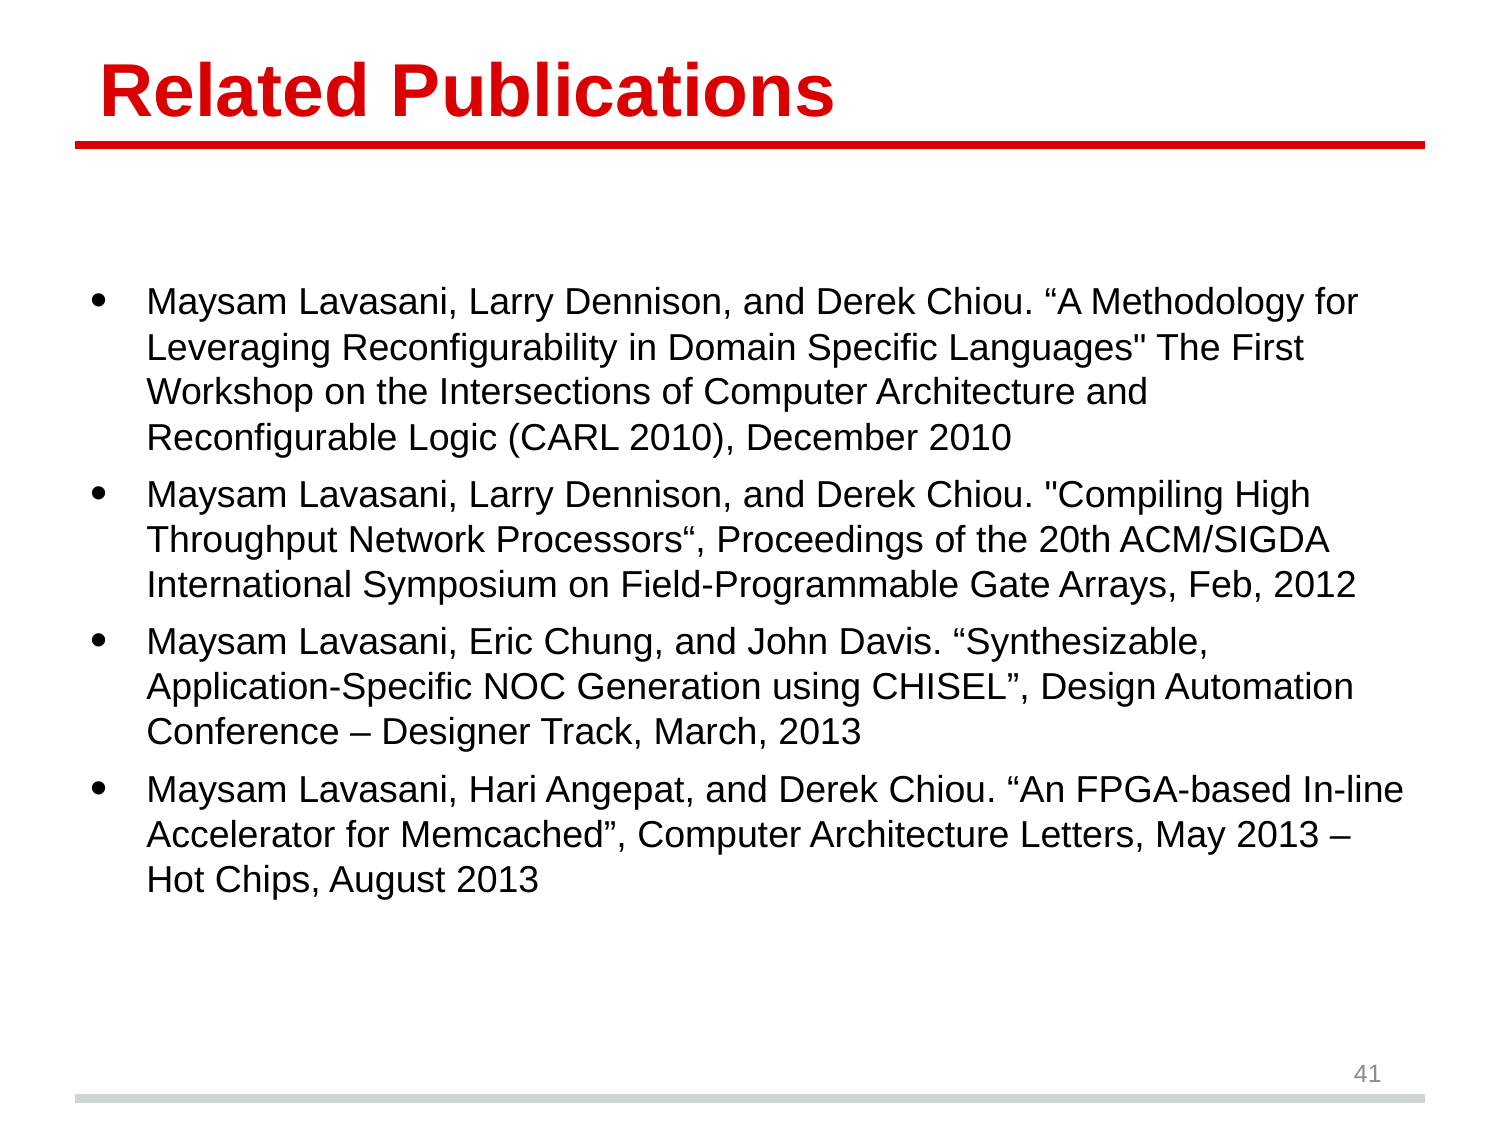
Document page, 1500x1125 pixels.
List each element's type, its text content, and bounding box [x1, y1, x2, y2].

list Maysam Lavasani, Larry Dennison, and Derek Chiou. “A Methodology for Leveraging Reconfigurability in Domain Specific Languages" The First Workshop on the Intersections of Computer Architecture and Reconfigurable Logic (CARL 2010), December 2010 Maysam Lavasani, Larry Dennison, and Derek Chiou. "Compiling High Throughput Network Processors“, Proceedings of the 20th ACM/SIGDA International Symposium on Field-Programmable Gate Arrays, Feb, 2012 Maysam Lavasani, Eric Chung, and John Davis. “Synthesizable, Application-Specific NOC Generation using CHISEL”, Design Automation Conference – Designer Track, March, 2013 Maysam Lavasani, Hari Angepat, and Derek Chiou. “An FPGA-based In-line Accelerator for Memcached”, Computer Architecture Letters, May 2013 – Hot Chips, August 2013 [75, 262, 1425, 931]
title Related Publications [46, 0, 1397, 147]
slide_number 41 [1059, 1042, 1397, 1103]
